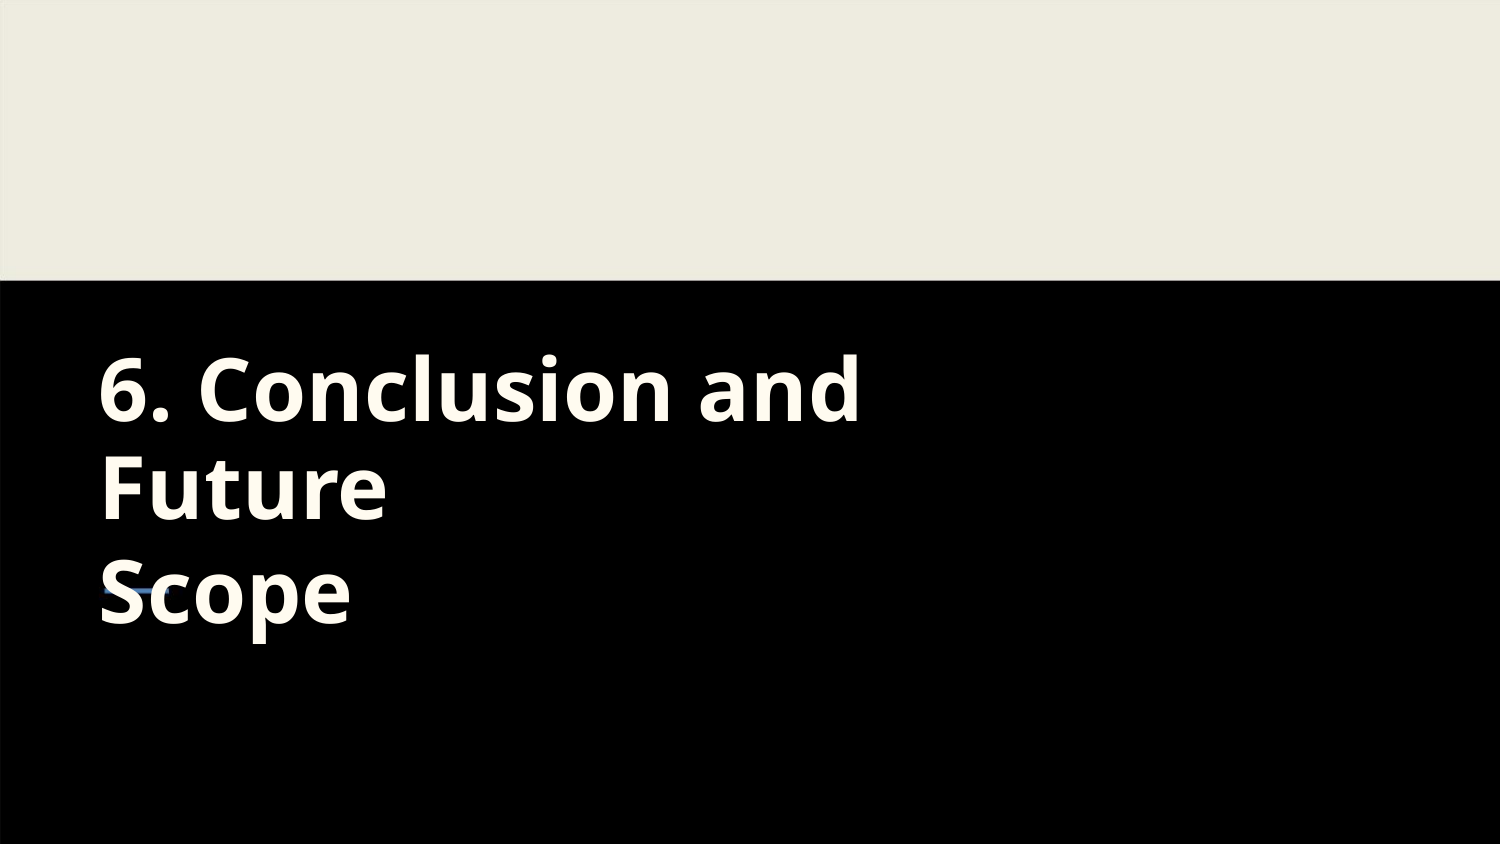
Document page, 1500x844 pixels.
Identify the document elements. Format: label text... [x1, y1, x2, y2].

text_box 6. Conclusion and Future Scope [98, 341, 1173, 642]
text_box [0, 0, 1500, 844]
